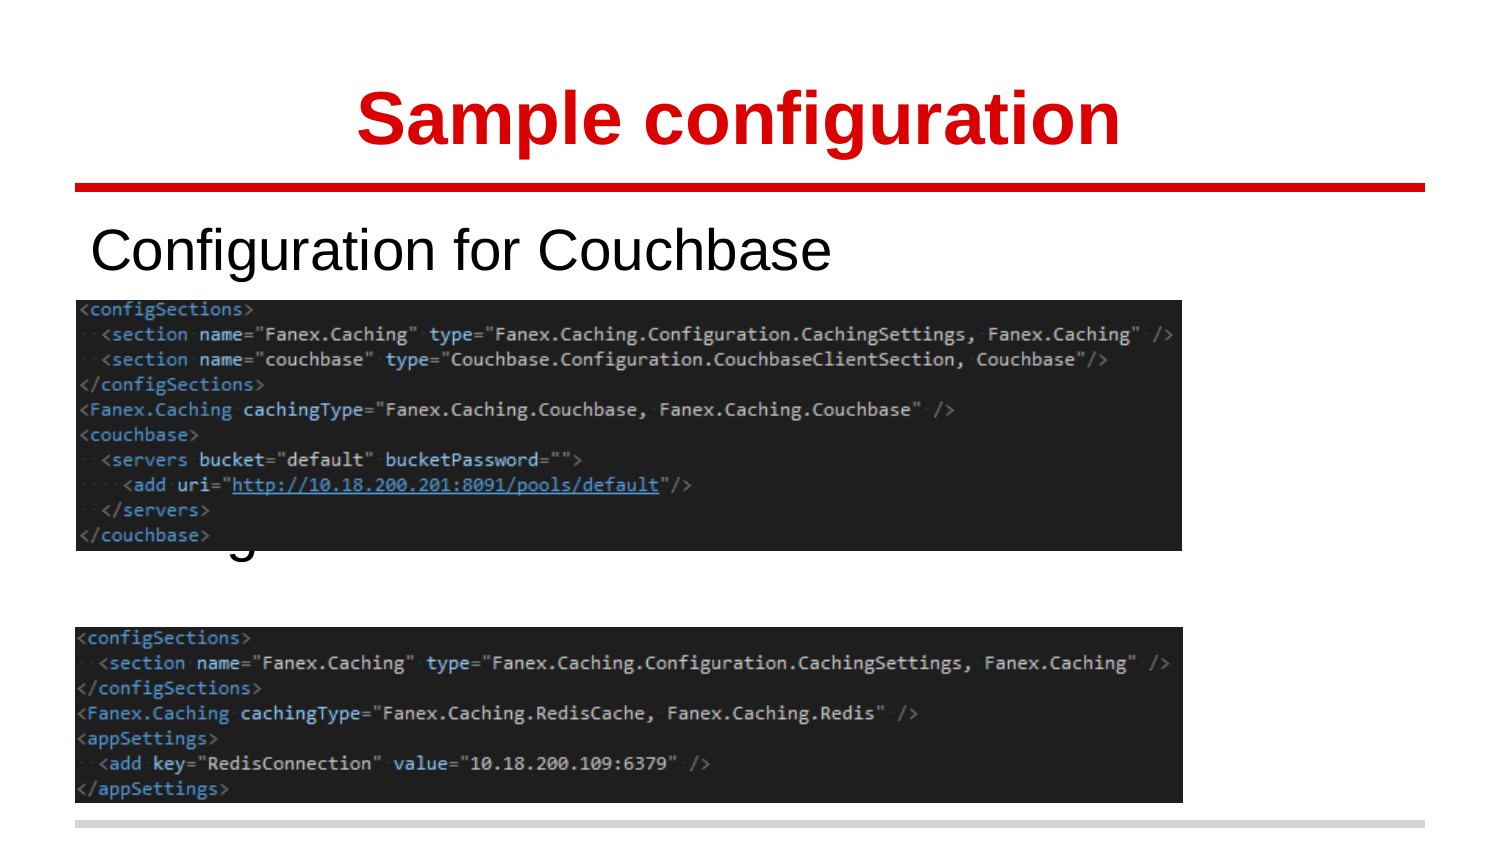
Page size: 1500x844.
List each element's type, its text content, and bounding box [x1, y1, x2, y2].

list Configuration for Couchbase Configuration for Redis [75, 196, 1425, 808]
title Sample configuration [75, 33, 1425, 175]
picture [76, 300, 1182, 552]
picture [74, 626, 1184, 803]
